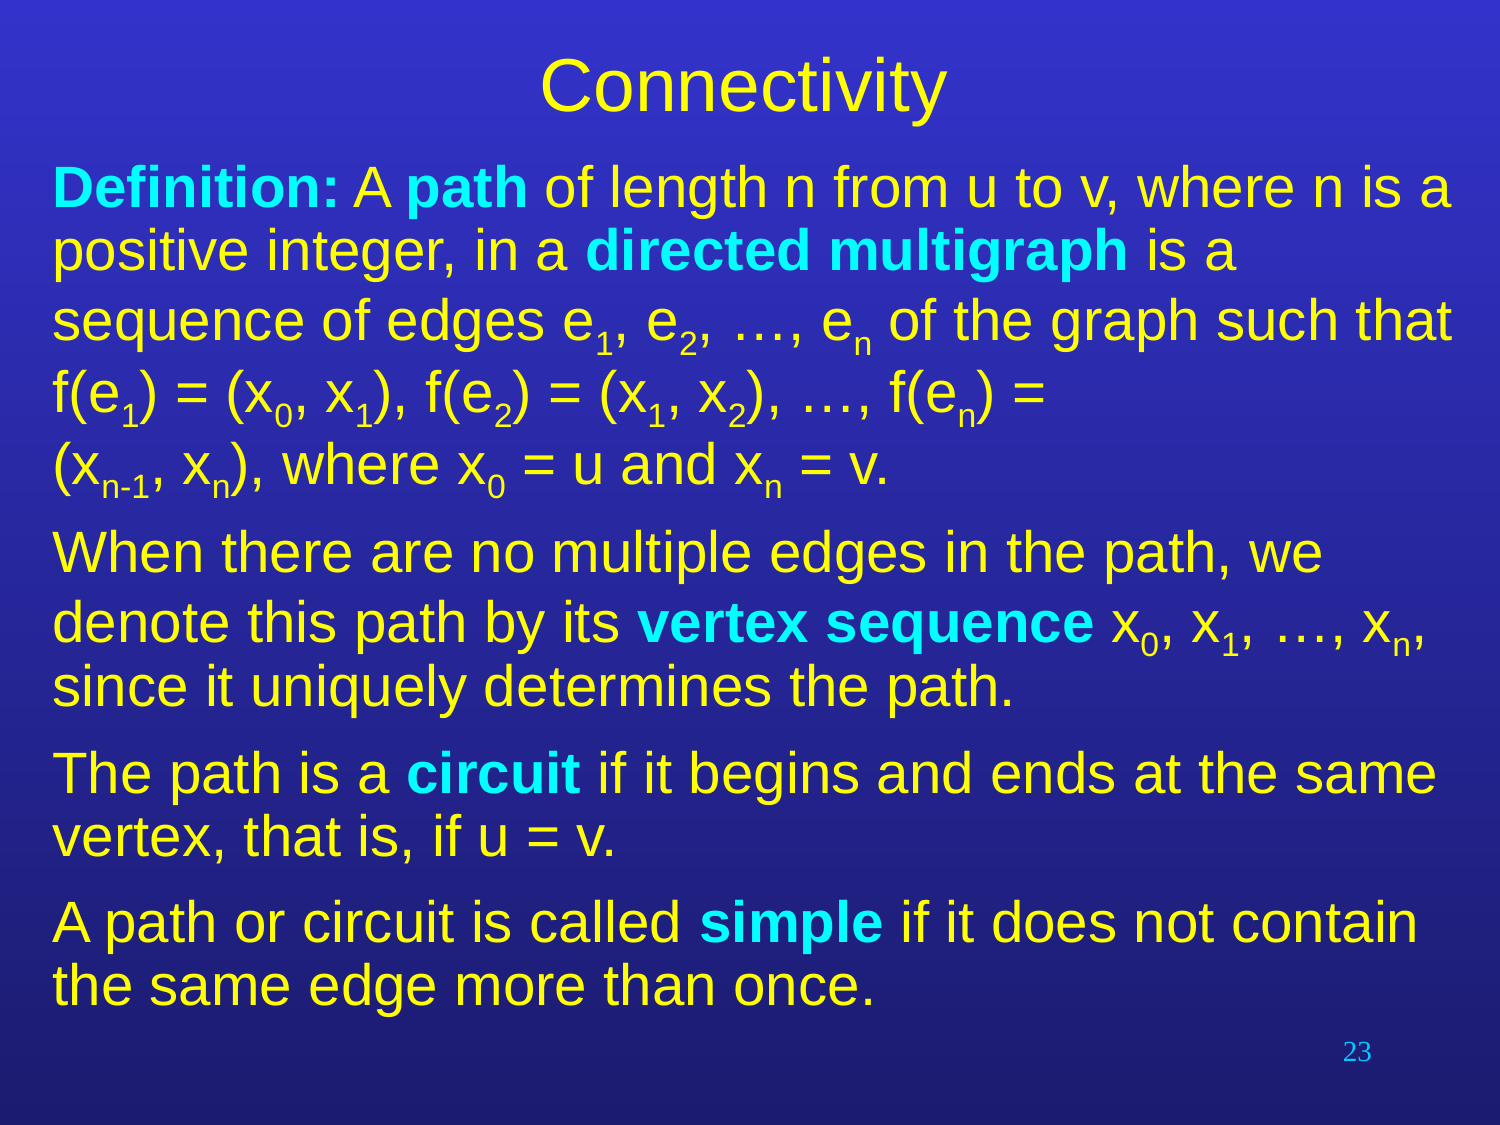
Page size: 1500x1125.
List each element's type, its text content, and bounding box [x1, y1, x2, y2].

list Definition: A path of length n from u to v, where n is a positive integer, in a directed multigraph is a sequence of edges e1, e2, …, en of the graph such that f(e1) = (x0, x1), f(e2) = (x1, x2), …, f(en) = (xn-1, xn), where x0 = u and xn = v. When there are no multiple edges in the path, we denote this path by its vertex sequence x0, x1, …, xn, since it uniquely determines the path. The path is a circuit if it begins and ends at the same vertex, that is, if u = v. A path or circuit is called simple if it does not contain the same edge more than once. [37, 149, 1476, 1013]
title Connectivity [37, 0, 1451, 149]
slide_number 23 [1074, 1024, 1388, 1101]
